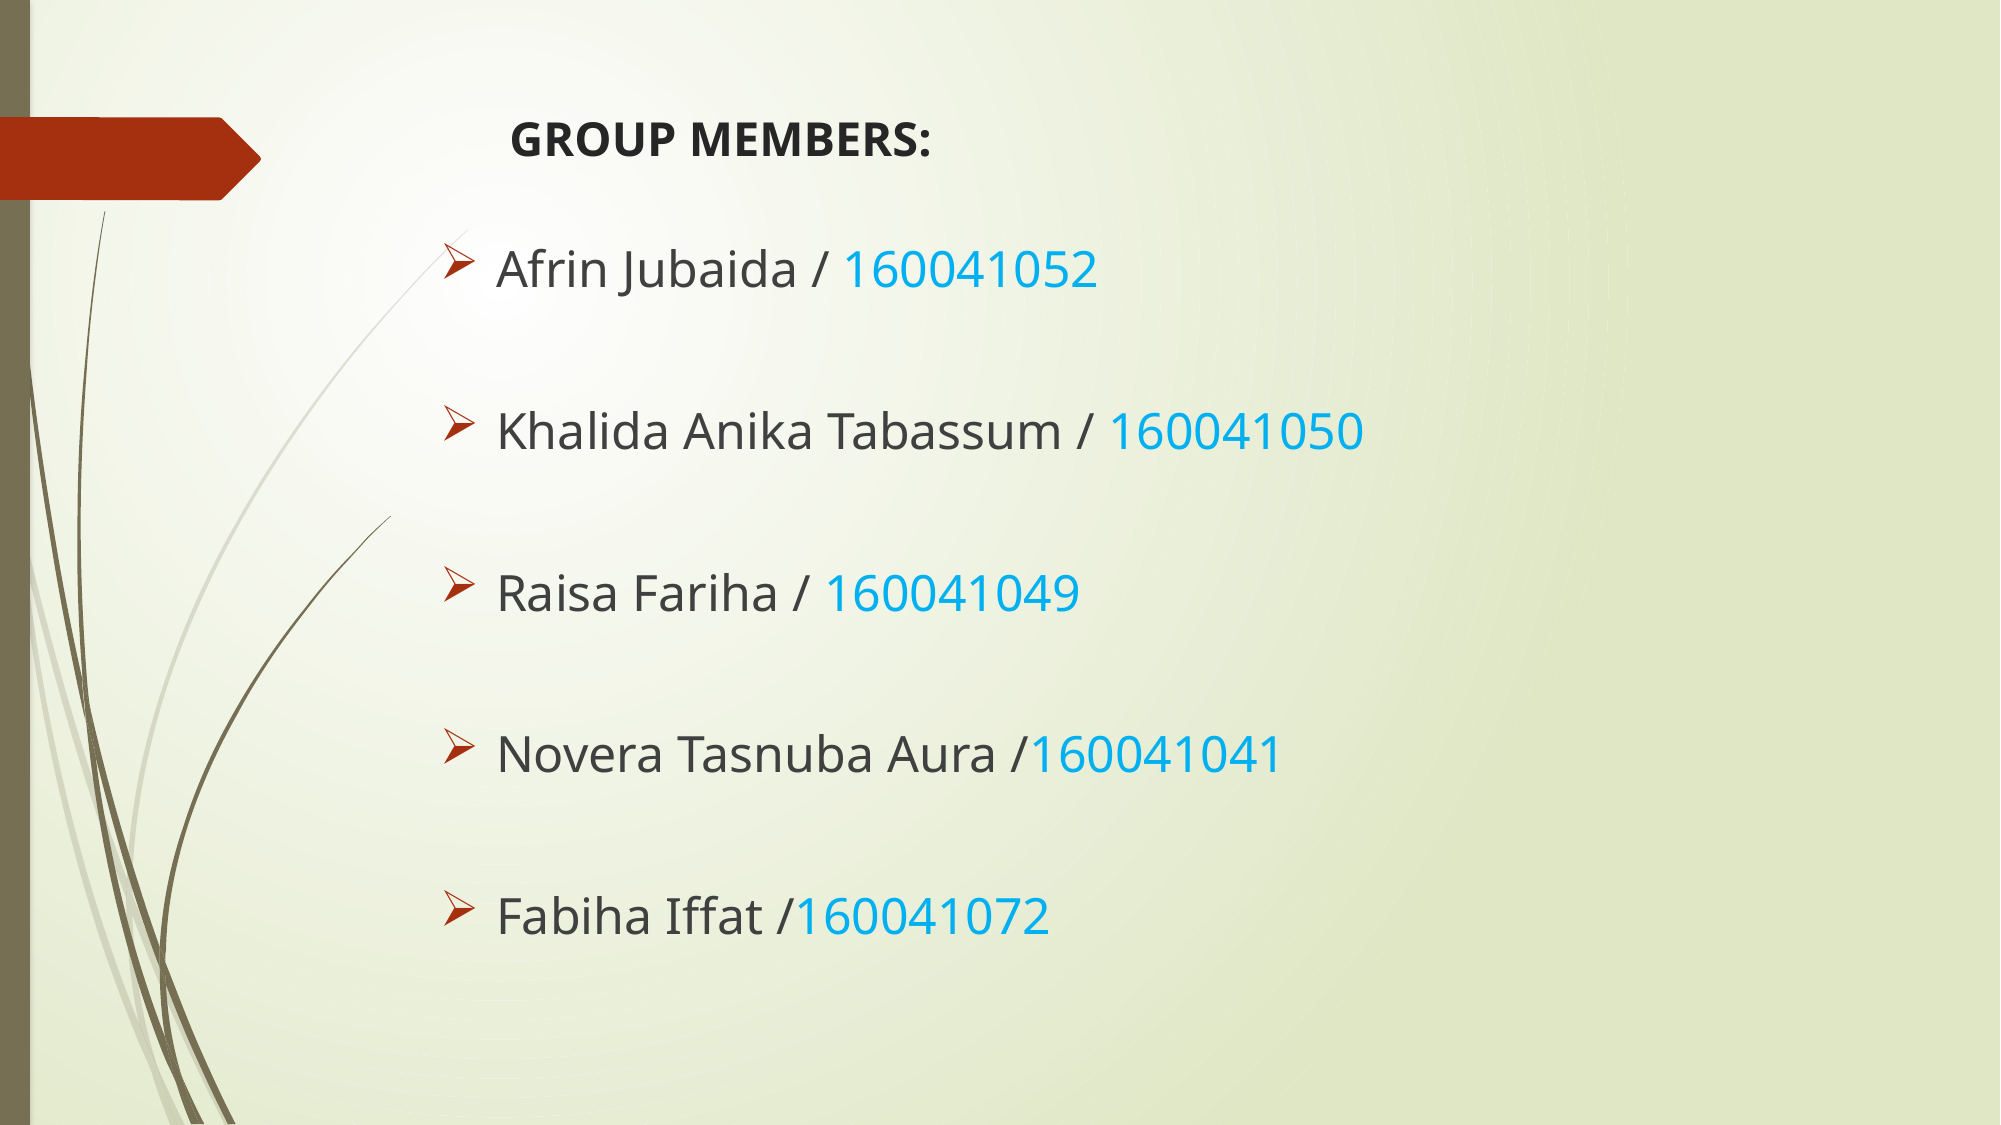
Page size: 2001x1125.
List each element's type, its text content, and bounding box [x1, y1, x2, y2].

list Afrin Jubaida / 160041052 Khalida Anika Tabassum / 160041050 Raisa Fariha / 160041049 Novera Tasnuba Aura /160041041 Fabiha Iffat /160041072 [424, 230, 1888, 970]
title GROUP MEMBERS: [425, 102, 1888, 230]
